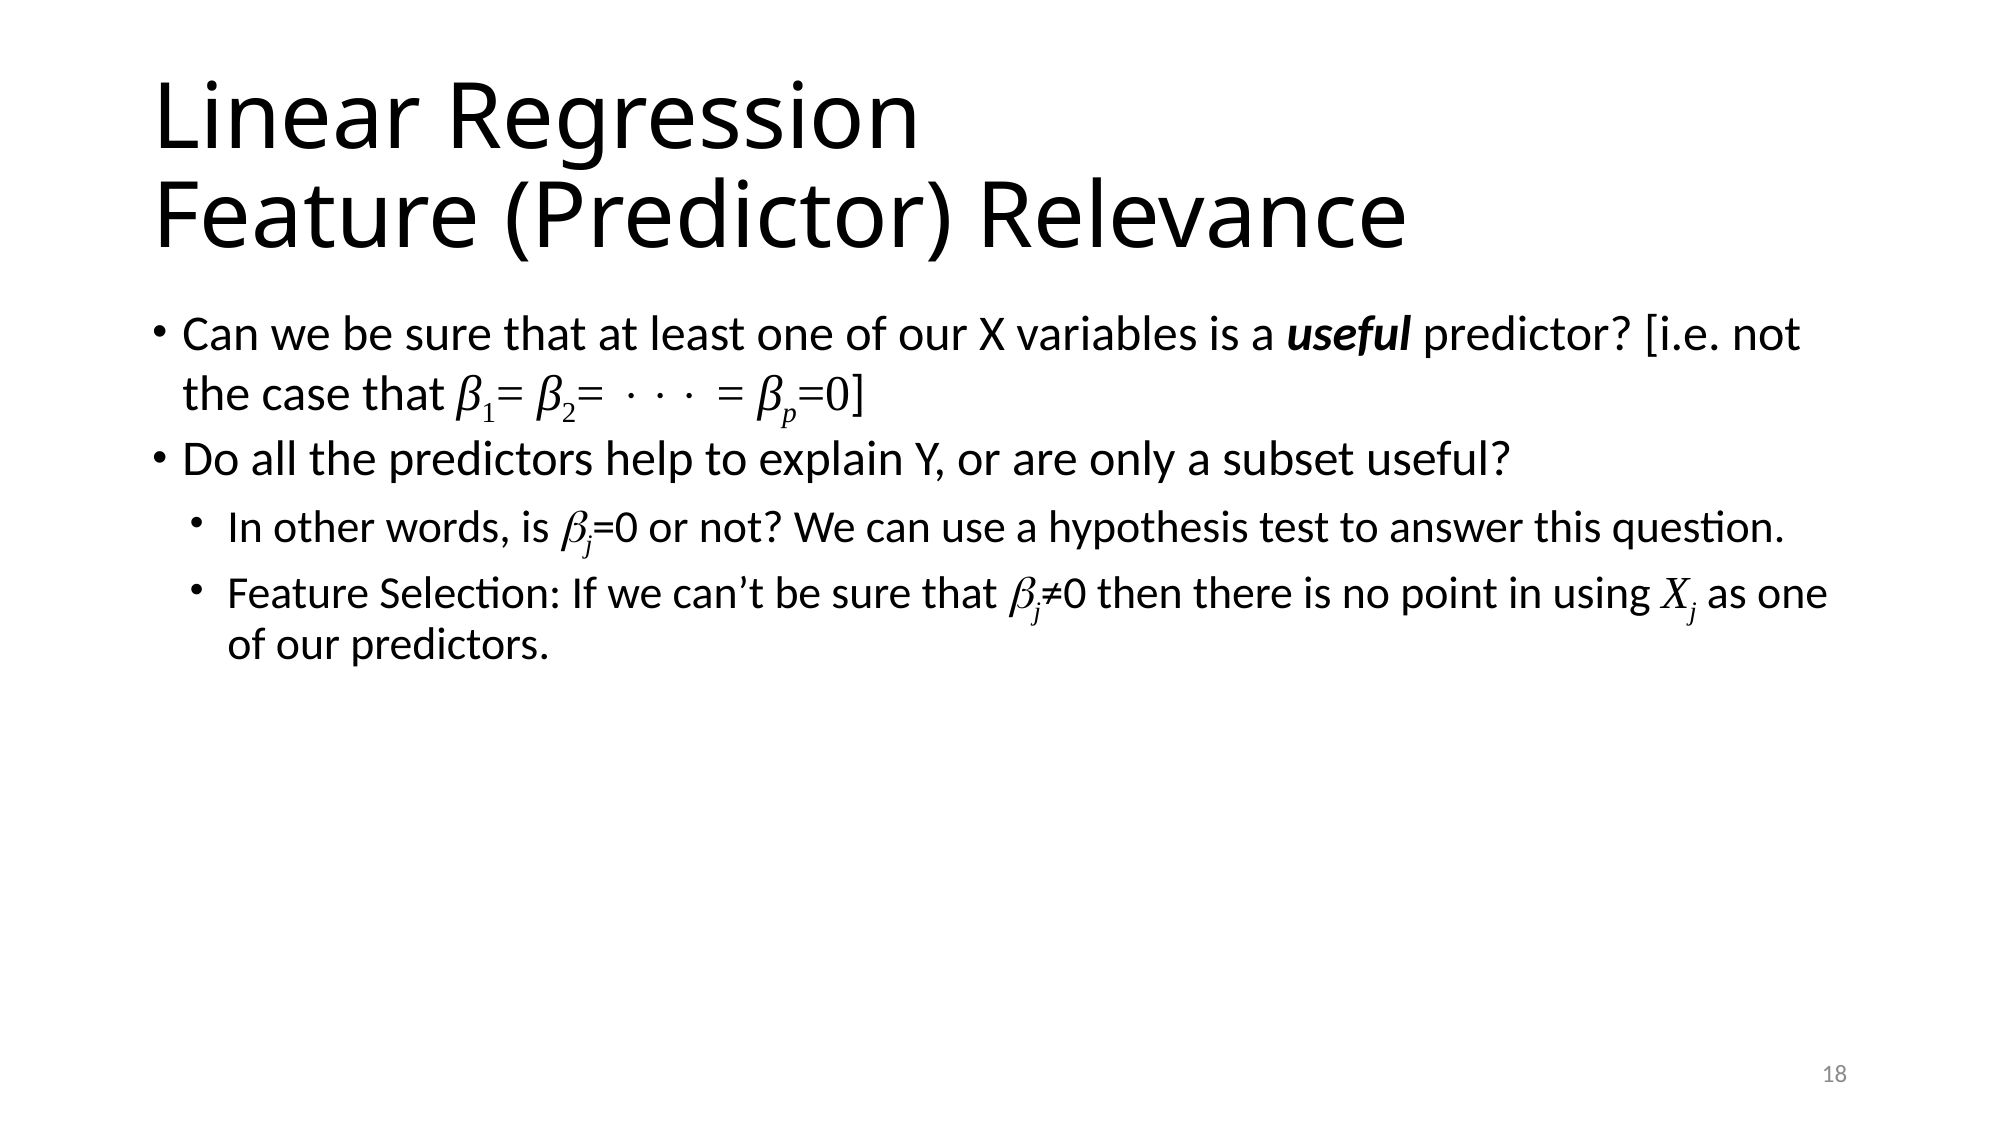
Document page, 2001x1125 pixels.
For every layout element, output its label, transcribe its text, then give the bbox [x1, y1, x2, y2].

list Can we be sure that at least one of our X variables is a useful predictor? [i.e. not the case that β1= β2=  = βp=0] Do all the predictors help to explain Y, or are only a subset useful? In other words, is j=0 or not? We can use a hypothesis test to answer this question. Feature Selection: If we can’t be sure that j≠0 then there is no point in using Xj as one of our predictors. [137, 299, 1863, 1014]
slide_number 18 [1412, 1042, 1863, 1103]
title Linear Regression Feature (Predictor) Relevance [137, 59, 1863, 278]
